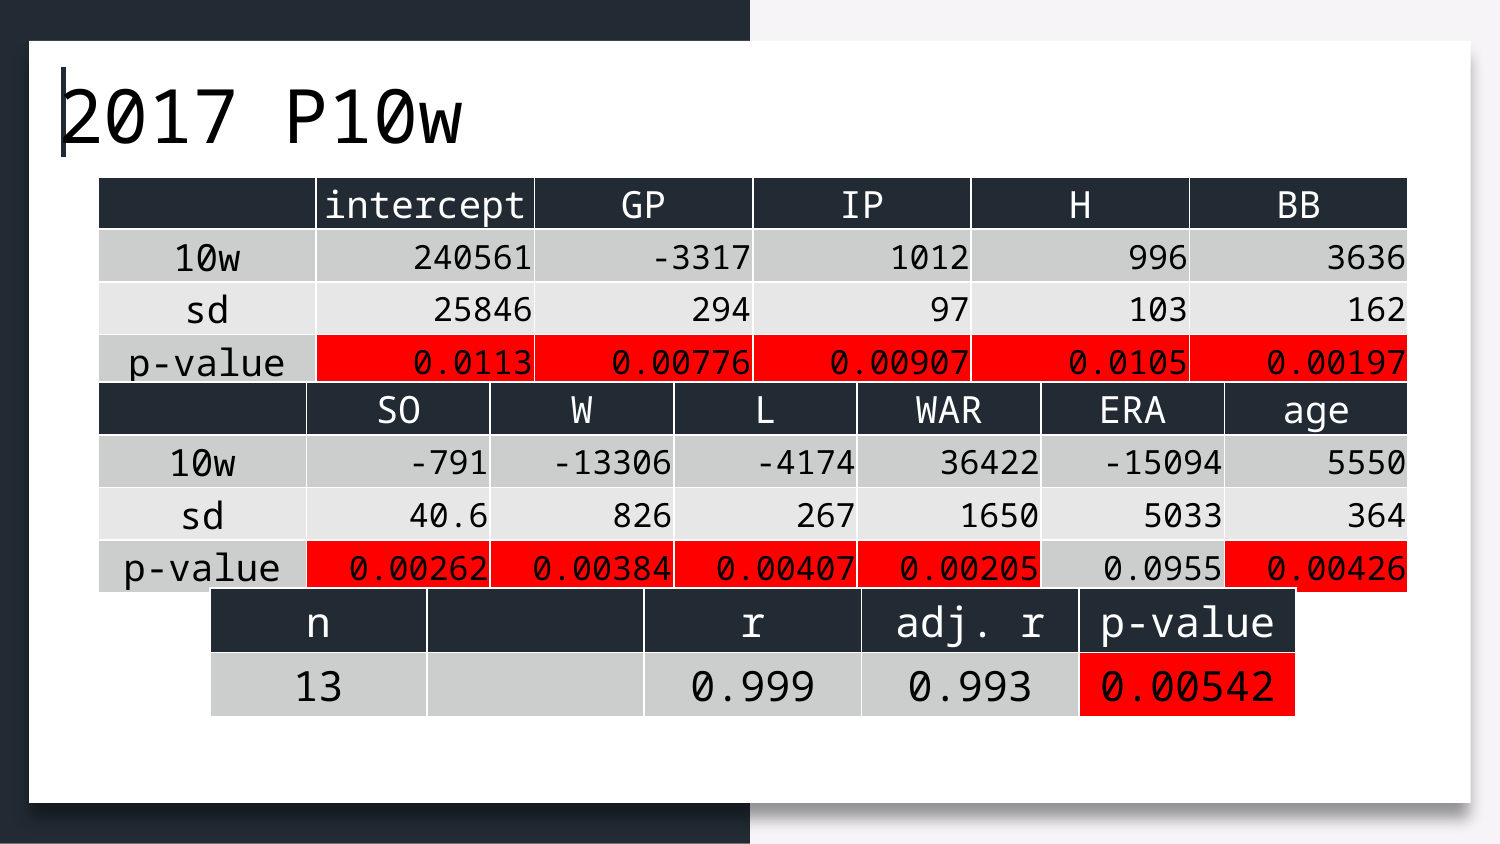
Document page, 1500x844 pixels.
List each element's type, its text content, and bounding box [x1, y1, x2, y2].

table_header [99, 178, 315, 228]
table_header GP [535, 178, 752, 228]
table_cell 162 [1190, 283, 1407, 334]
table_cell 294 [535, 283, 752, 334]
table_header ERA [1042, 383, 1224, 434]
table_cell 25846 [317, 283, 534, 334]
table_cell 267 [675, 488, 856, 539]
table_cell 0.00384 [491, 541, 673, 587]
table_header [99, 383, 306, 434]
table_cell 5033 [1042, 488, 1224, 539]
table_header p-value [1080, 589, 1295, 652]
table_cell 0.999 [645, 653, 861, 716]
table_header IP [754, 178, 970, 228]
table_cell -4174 [675, 436, 856, 487]
table_header H [972, 178, 1189, 228]
table_cell 5550 [1225, 436, 1407, 487]
table_cell 0.993 [862, 653, 1078, 716]
table_header [428, 589, 643, 652]
table_cell 1012 [754, 230, 970, 281]
table_header age [1225, 383, 1407, 434]
table_cell 996 [972, 230, 1189, 281]
table_cell 103 [972, 283, 1189, 334]
table_header SO [307, 383, 489, 434]
table_header L [675, 383, 856, 434]
table_cell 0.00197 [1190, 335, 1407, 381]
table_cell 36422 [858, 436, 1040, 487]
table_cell sd [99, 488, 306, 539]
table_cell -791 [307, 436, 489, 487]
table_cell 0.00262 [307, 541, 489, 587]
table_cell 13 [211, 653, 426, 716]
table_header BB [1190, 178, 1407, 228]
table_cell 0.0105 [972, 335, 1189, 381]
table_header intercept [317, 178, 534, 228]
table_cell 10w [99, 230, 315, 281]
table_cell p-value [99, 335, 315, 381]
table_cell 0.00205 [858, 541, 1040, 587]
table_cell -3317 [535, 230, 752, 281]
table_cell 40.6 [307, 488, 489, 539]
table_cell 0.0113 [317, 335, 534, 381]
table_cell 1650 [858, 488, 1040, 539]
table_cell 0.00426 [1225, 541, 1407, 592]
table_cell 0.00907 [754, 335, 970, 381]
table_cell p-value [99, 541, 306, 592]
table_header W [491, 383, 673, 434]
table_cell 0.0955 [1042, 541, 1224, 587]
table_header r [645, 589, 861, 652]
table_cell 97 [754, 283, 970, 334]
table_header adj. r [862, 589, 1078, 652]
table_cell 0.00776 [535, 335, 752, 381]
text_box 2017 P10w [44, 60, 479, 166]
table_cell sd [99, 283, 315, 334]
table_cell [428, 653, 643, 716]
table_cell 0.00542 [1080, 653, 1295, 716]
table_cell -13306 [491, 436, 673, 487]
table_cell 826 [491, 488, 673, 539]
table_cell 240561 [317, 230, 534, 281]
table_header n [211, 589, 426, 652]
table_cell 364 [1225, 488, 1407, 539]
table_cell 10w [99, 436, 306, 487]
table_cell -15094 [1042, 436, 1224, 487]
table_cell 3636 [1190, 230, 1407, 281]
table_header WAR [858, 383, 1040, 434]
table_cell 0.00407 [675, 541, 856, 587]
